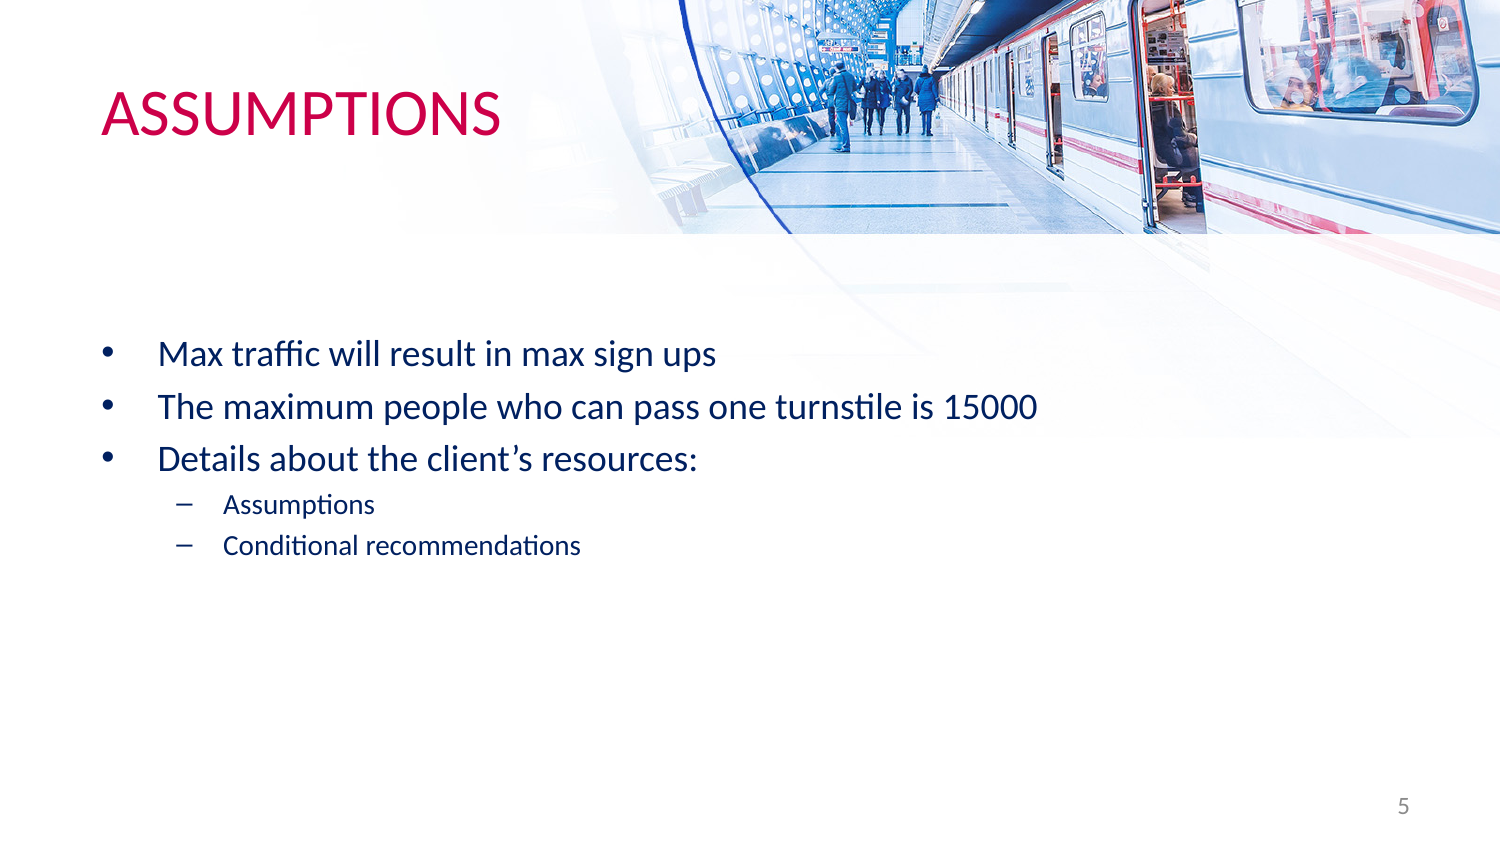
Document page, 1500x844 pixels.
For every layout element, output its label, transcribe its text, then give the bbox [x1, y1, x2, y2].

slide_number 5 [1074, 782, 1425, 827]
list Max traffic will result in max sign ups The maximum people who can pass one turnstile is 15000 Details about the client’s resources: Assumptions Conditional recommendations [86, 321, 1325, 573]
title ASSUMPTIONS [86, 46, 1414, 172]
picture [0, 0, 1500, 844]
